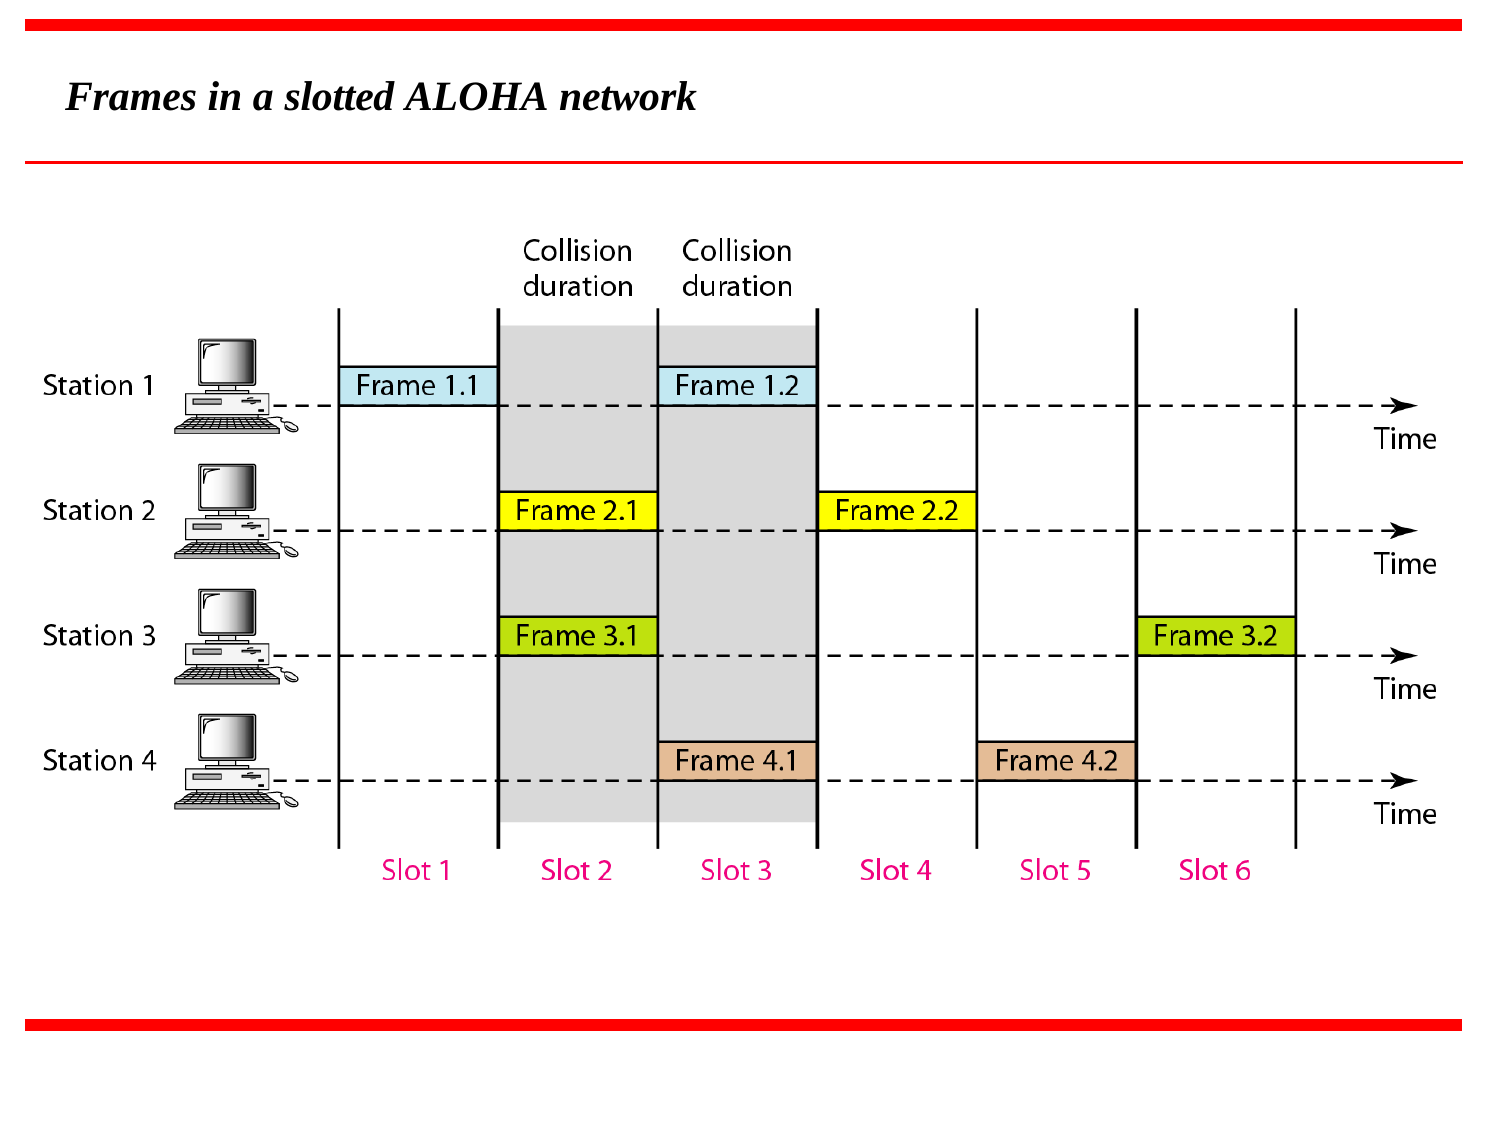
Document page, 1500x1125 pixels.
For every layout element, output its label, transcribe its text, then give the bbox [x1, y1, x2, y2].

picture [43, 238, 1436, 880]
title Frames in a slotted ALOHA network [25, 40, 1175, 257]
